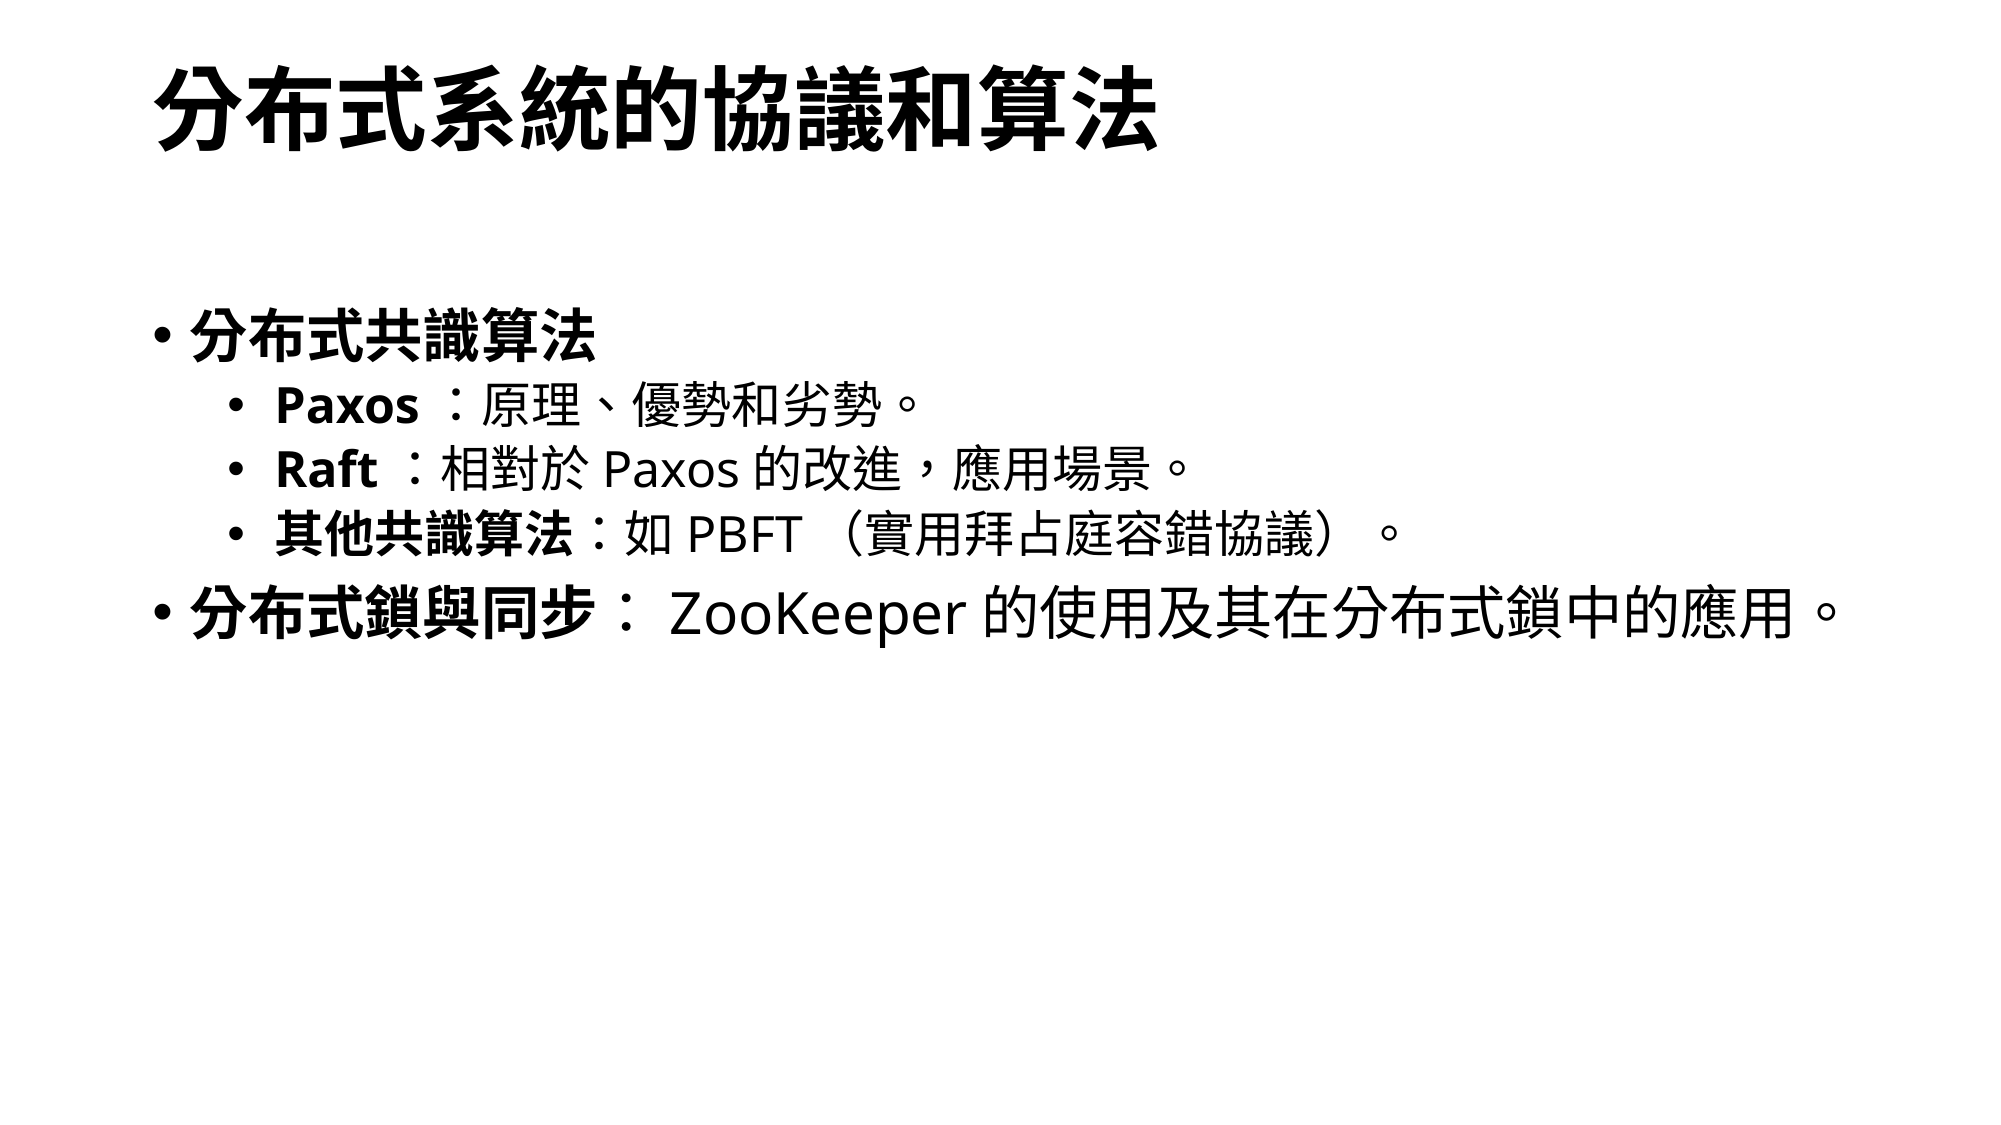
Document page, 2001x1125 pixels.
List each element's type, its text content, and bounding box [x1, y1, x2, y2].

title 分布式系統的協議和算法 [137, 59, 1863, 278]
list 分布式共識算法 Paxos：原理、優勢和劣勢。 Raft：相對於Paxos的改進，應用場景。 其他共識算法：如PBFT（實用拜占庭容錯協議）。 分布式鎖與同步：ZooKeeper的使用及其在分布式鎖中的應用。 [137, 299, 1863, 1014]
